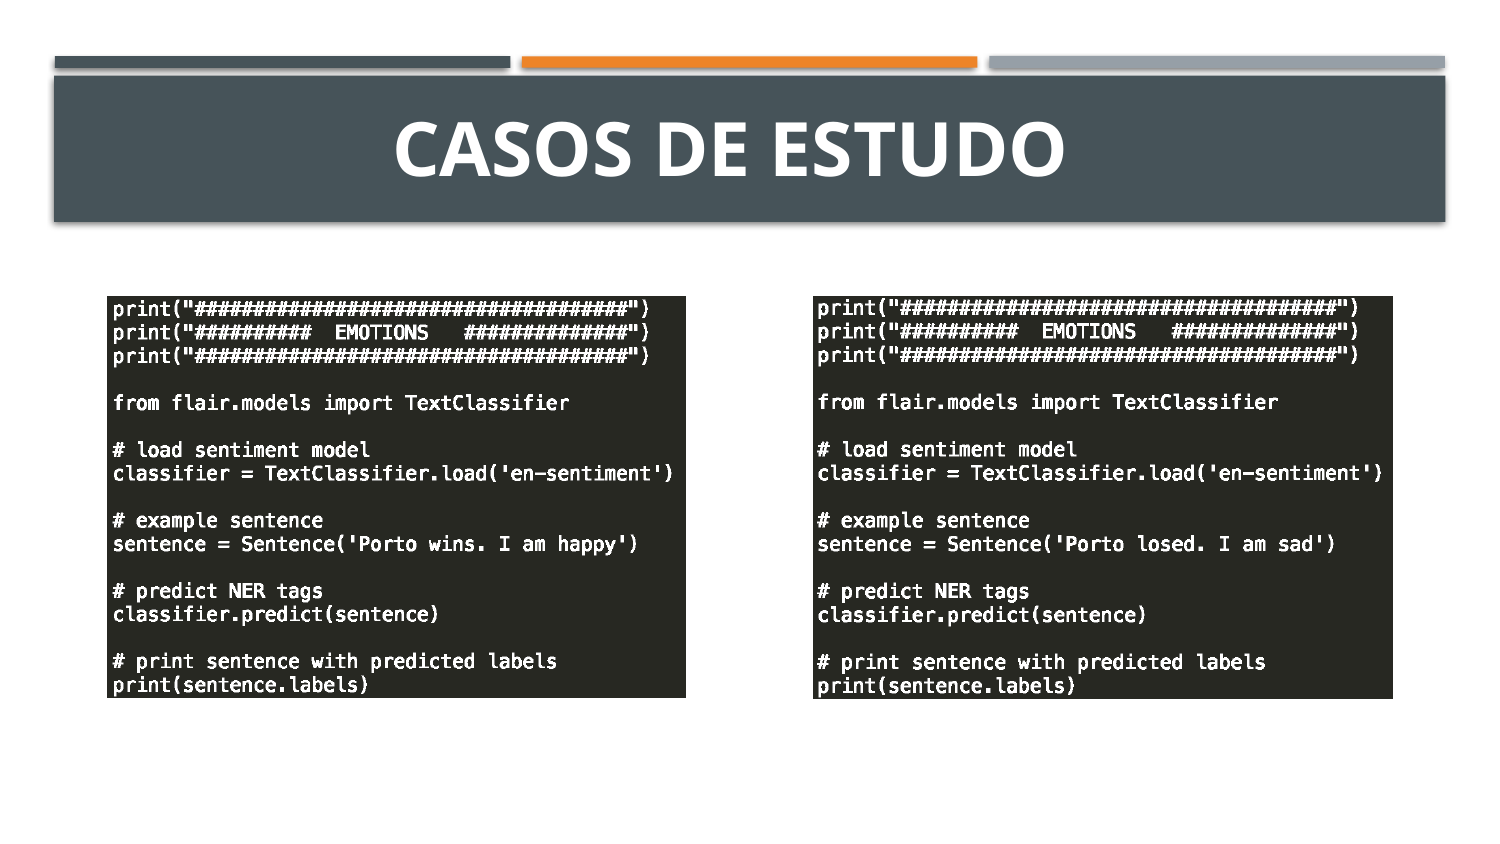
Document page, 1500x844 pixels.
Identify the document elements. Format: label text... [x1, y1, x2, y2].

title Casos de Estudo [71, 86, 1429, 212]
picture [813, 296, 1394, 700]
picture [106, 296, 687, 698]
